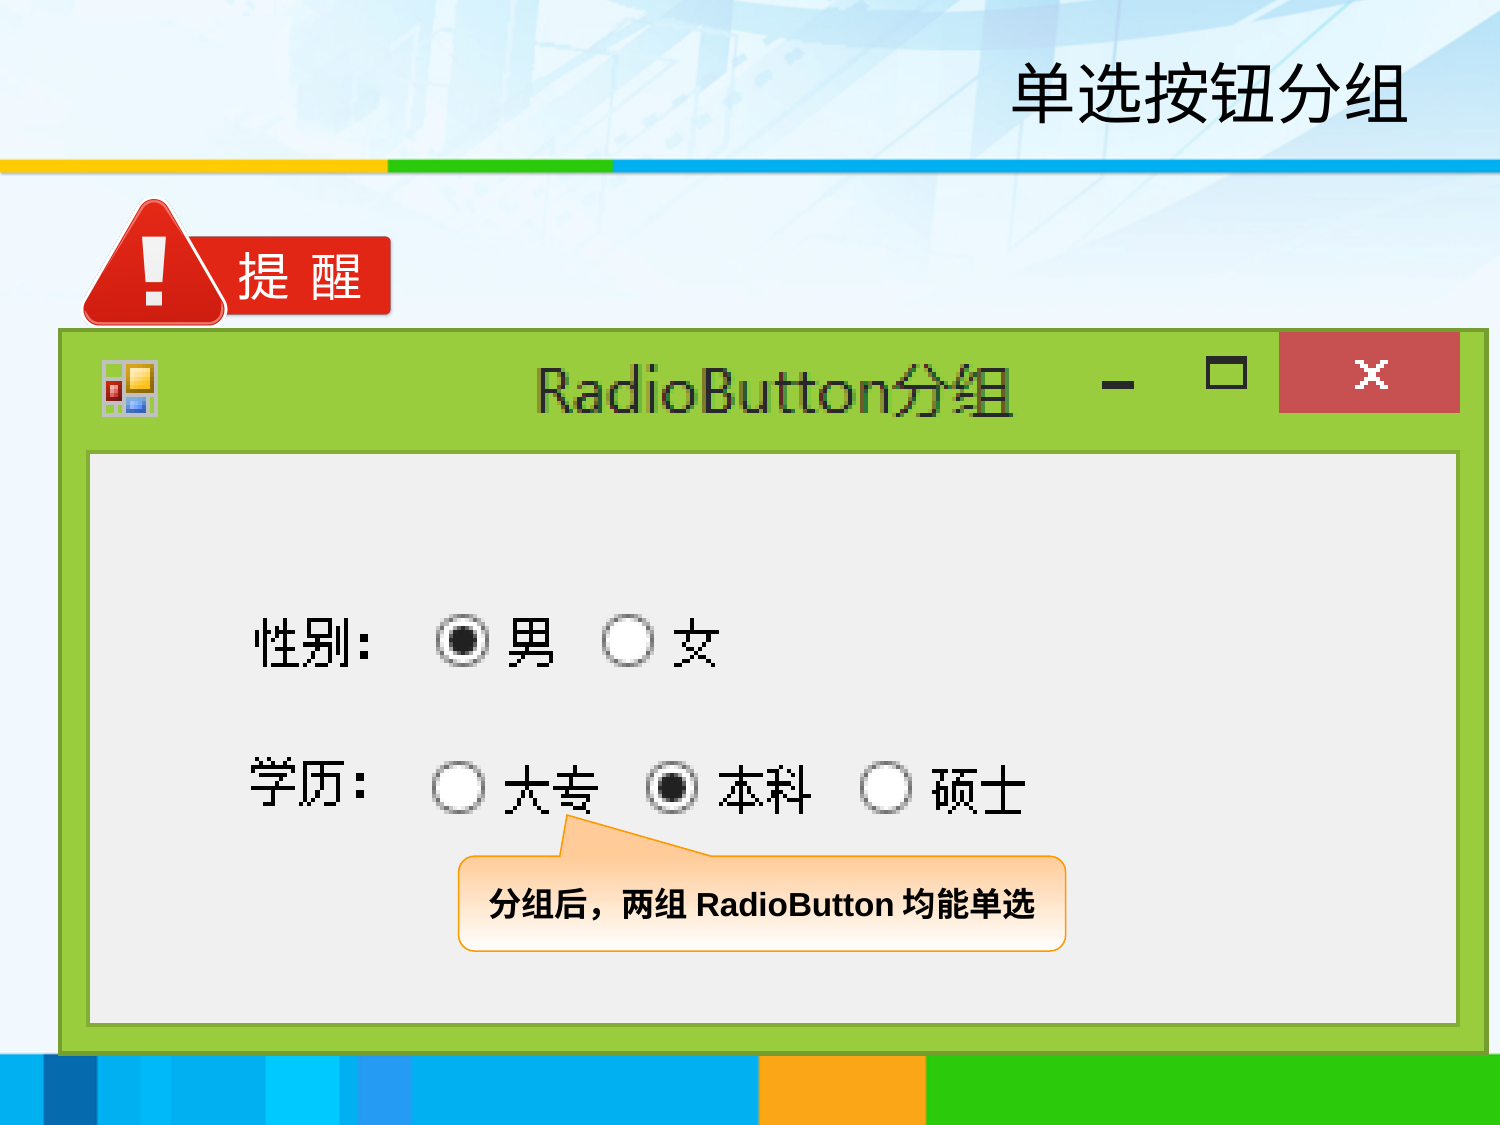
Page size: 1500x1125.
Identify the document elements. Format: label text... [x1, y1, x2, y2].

picture [0, 0, 1500, 1125]
list 在同一窗体内，实现多组单选效果，需要为RadioButton分组 通常使用容器控件Panel进行分组，将同一组的RadioButton放在同一个Panel容器内 [1494, 338, 1500, 634]
title 单选按钮分组 [383, 45, 1426, 138]
